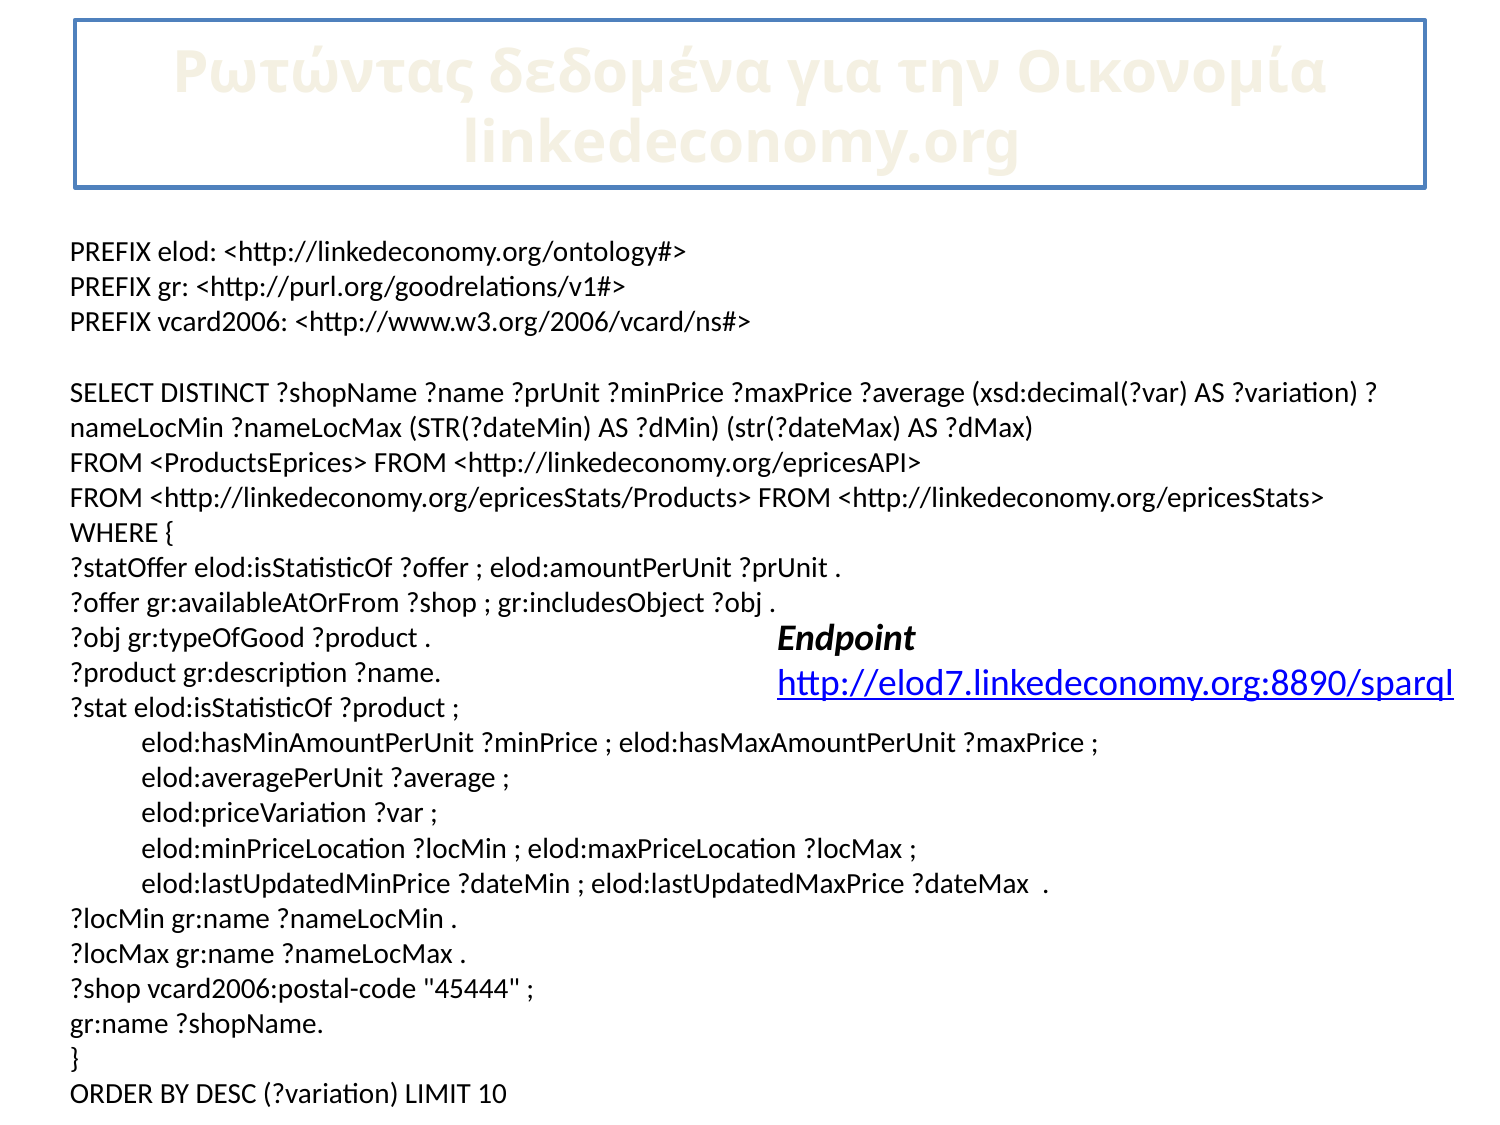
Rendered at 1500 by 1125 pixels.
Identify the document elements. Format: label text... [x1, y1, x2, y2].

list PREFIX elod: <http://linkedeconomy.org/ontology#> PREFIX gr: <http://purl.org/goodrelations/v1#> PREFIX vcard2006: <http://www.w3.org/2006/vcard/ns#> SELECT DISTINCT ?shopName ?name ?prUnit ?minPrice ?maxPrice ?average (xsd:decimal(?var) AS ?variation) ?nameLocMin ?nameLocMax (STR(?dateMin) AS ?dMin) (str(?dateMax) AS ?dMax) FROM <ProductsEprices> FROM <http://linkedeconomy.org/epricesAPI> FROM <http://linkedeconomy.org/epricesStats/Products> FROM <http://linkedeconomy.org/epricesStats> WHERE { ?statOffer elod:isStatisticOf ?offer ; elod:amountPerUnit ?prUnit . ?offer gr:availableAtOrFrom ?shop ; gr:includesObject ?obj . ?obj gr:typeOfGood ?product . ?product gr:description ?name. ?stat elod:isStatisticOf ?product ; elod:hasMinAmountPerUnit ?minPrice ; elod:hasMaxAmountPerUnit ?maxPrice ; elod:averagePerUnit ?average ; elod:priceVariation ?var ; elod:minPriceLocation ?locMin ; elod:maxPriceLocation ?locMax ; elod:lastUpdatedMinPrice ?dateMin ; elod:lastUpdatedMaxPrice ?dateMax . ?locMin gr:name ?nameLocMin . ?locMax gr:name ?nameLocMax . ?shop vcard2006:postal-code "45444" ; gr:name ?shopName. } ORDER BY DESC (?variation) LIMIT 10 [61, 224, 1463, 1125]
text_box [74, 19, 1426, 188]
text_box Endpoint http://elod7.linkedeconomy.org:8890/sparql [769, 605, 1495, 710]
